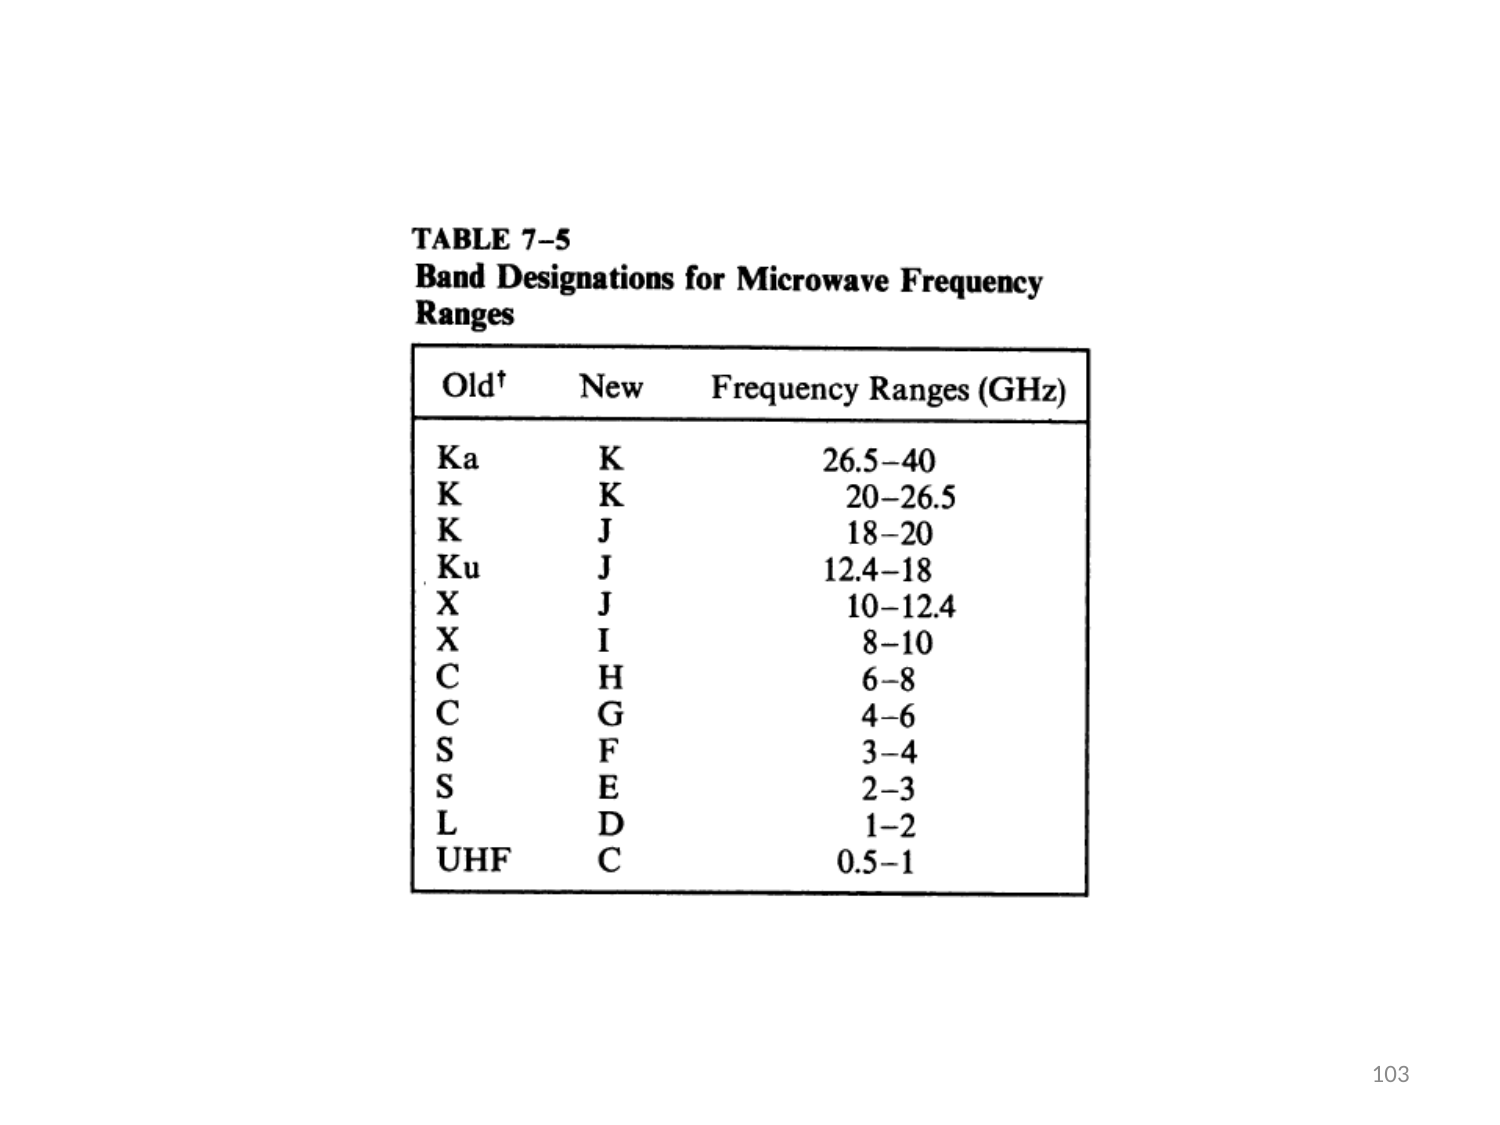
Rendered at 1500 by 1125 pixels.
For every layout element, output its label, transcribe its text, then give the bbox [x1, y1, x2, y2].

picture [404, 217, 1096, 908]
slide_number 103 [1074, 1042, 1425, 1103]
